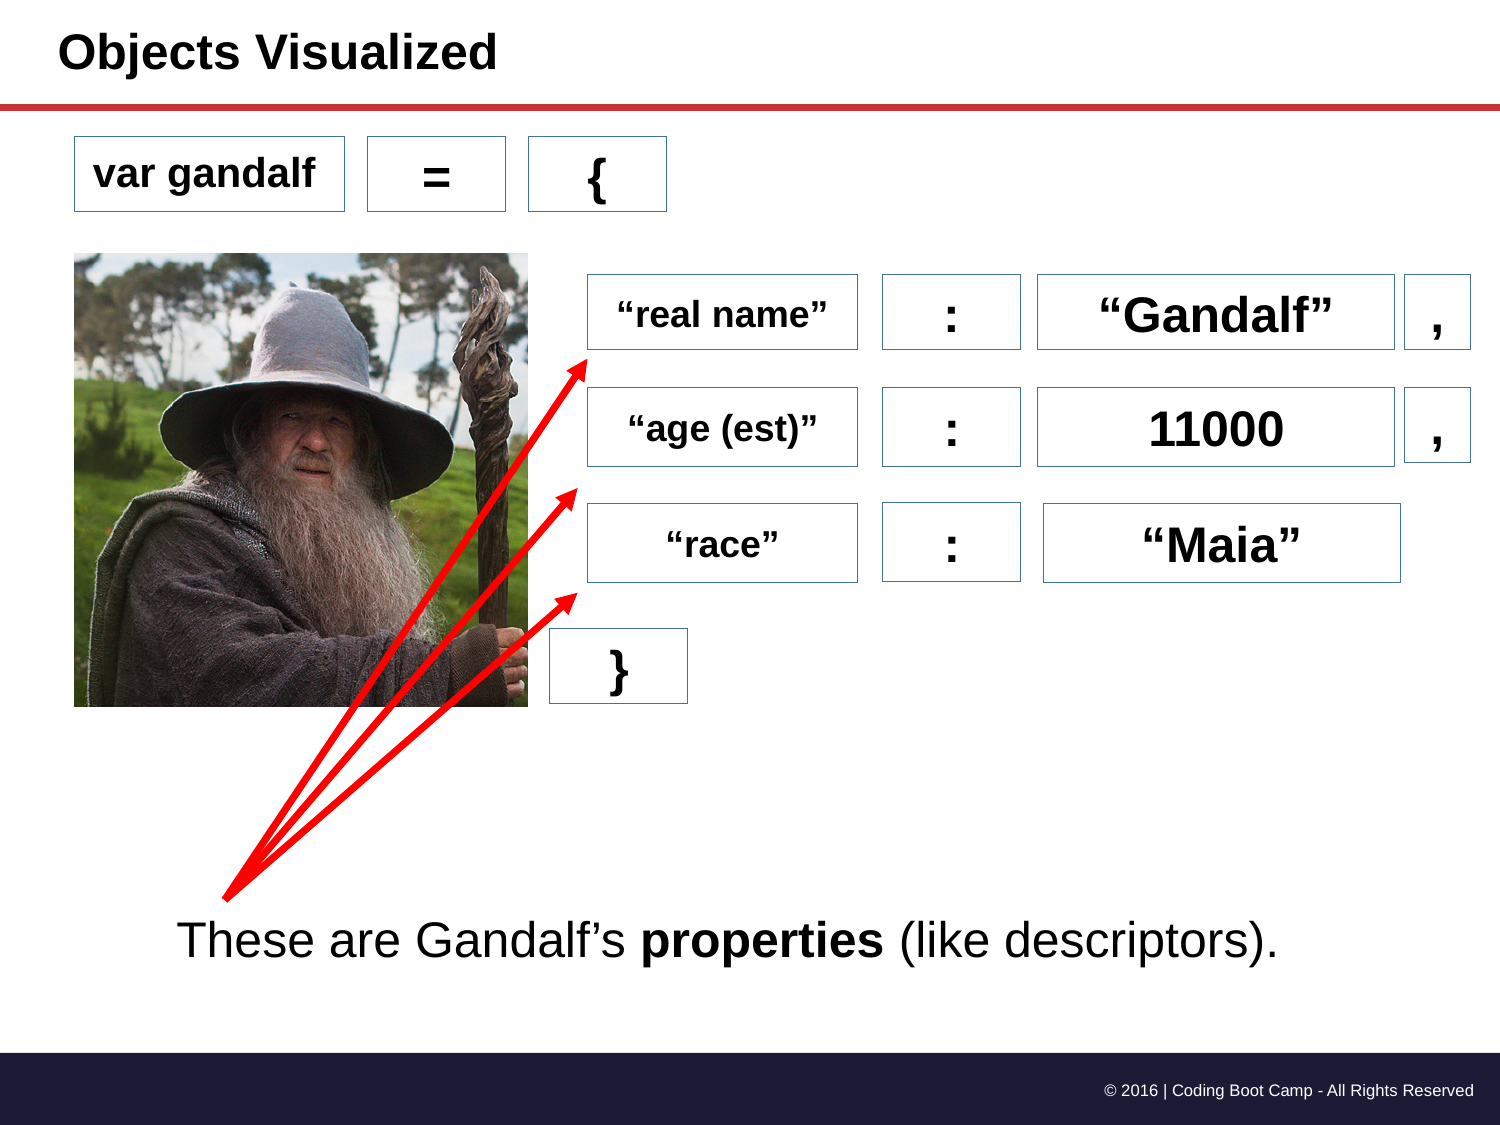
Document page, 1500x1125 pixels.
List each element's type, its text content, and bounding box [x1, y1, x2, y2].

text_box : [882, 274, 1021, 350]
text_box “age (est)” [587, 387, 858, 467]
text_box var gandalf [74, 136, 345, 212]
picture [74, 253, 528, 708]
text_box : [882, 387, 1021, 467]
text_box “race” [587, 503, 858, 583]
text_box , [1404, 274, 1471, 350]
text_box “Maia” [1043, 503, 1401, 583]
text_box “real name” [587, 274, 858, 350]
text_box { [528, 136, 667, 212]
text_box = [367, 136, 506, 212]
text_box } [549, 628, 688, 704]
text_box [532, 487, 578, 542]
title Objects Visualized [49, 0, 1458, 108]
text_box [532, 592, 578, 633]
text_box These are Gandalf’s properties (like descriptors). [50, 899, 1405, 975]
text_box , [1404, 387, 1471, 463]
text_box [532, 358, 588, 442]
text_box “Gandalf” [1037, 274, 1395, 350]
text_box 11000 [1037, 387, 1395, 467]
text_box : [882, 502, 1021, 582]
